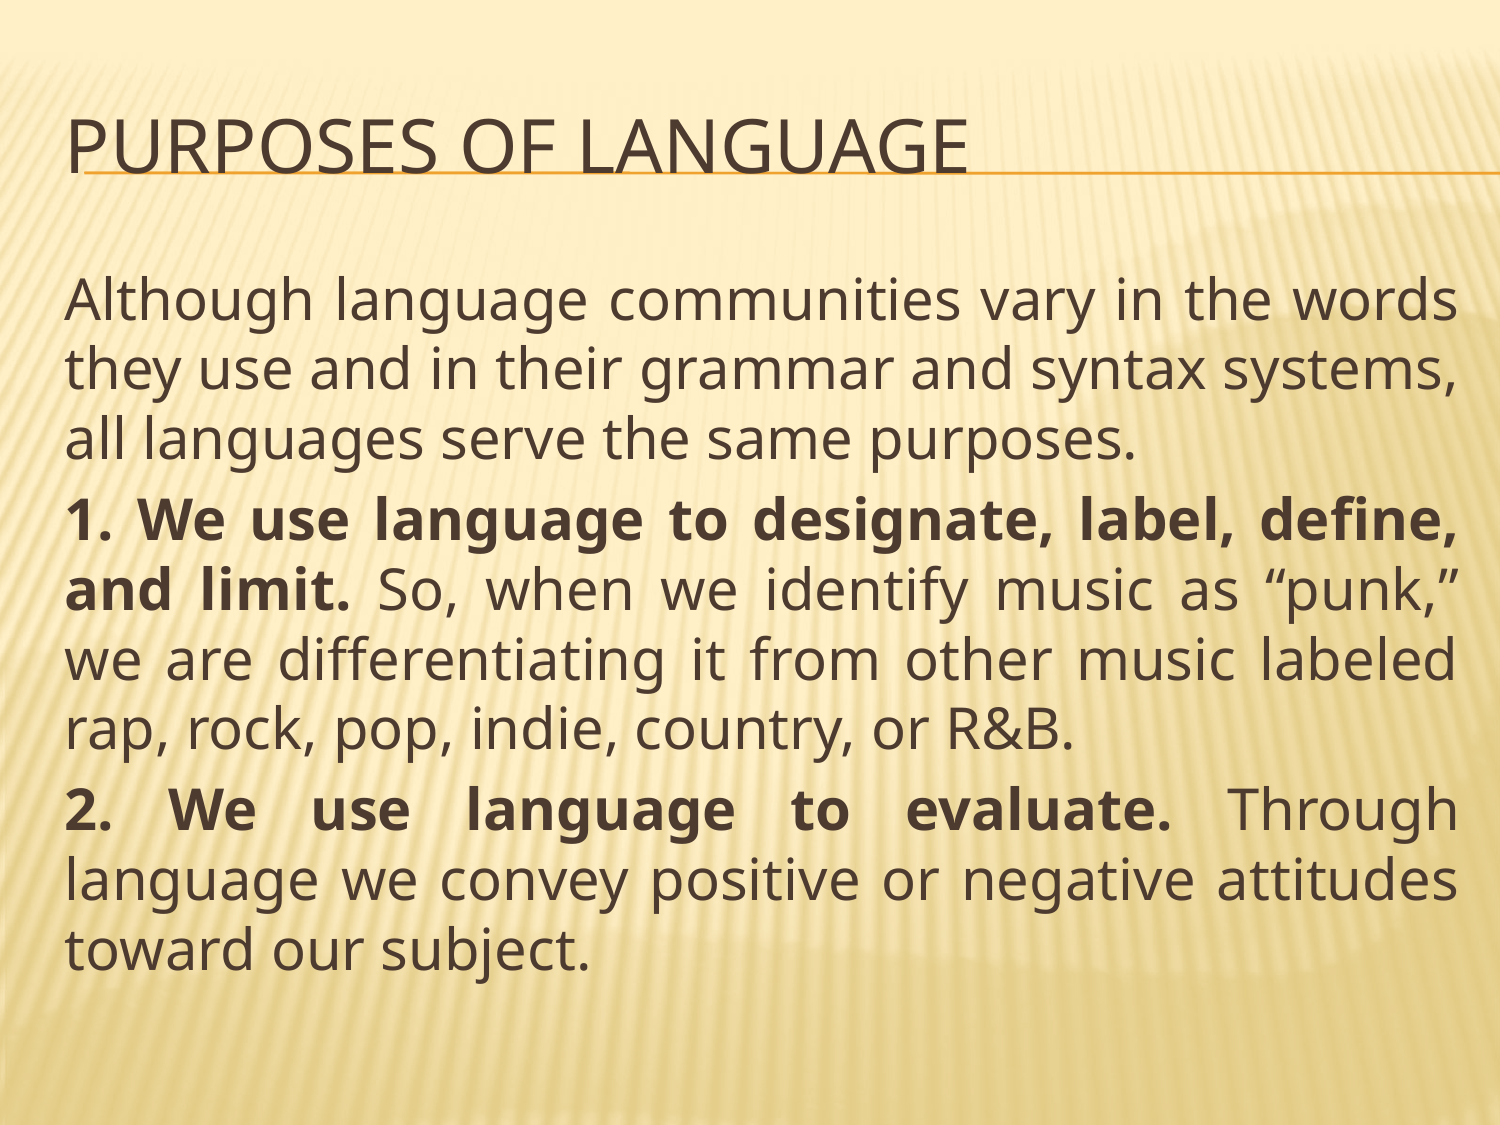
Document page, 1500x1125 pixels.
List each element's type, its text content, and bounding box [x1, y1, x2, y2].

list Although language communities vary in the words they use and in their grammar and syntax systems, all languages serve the same purposes. 1. We use language to designate, label, define, and limit. So, when we identify music as “punk,” we are differentiating it from other music labeled rap, rock, pop, indie, country, or R&B. 2. We use language to evaluate. Through language we convey positive or negative attitudes toward our subject. [50, 254, 1475, 998]
title Purposes of Language [50, 75, 1475, 213]
